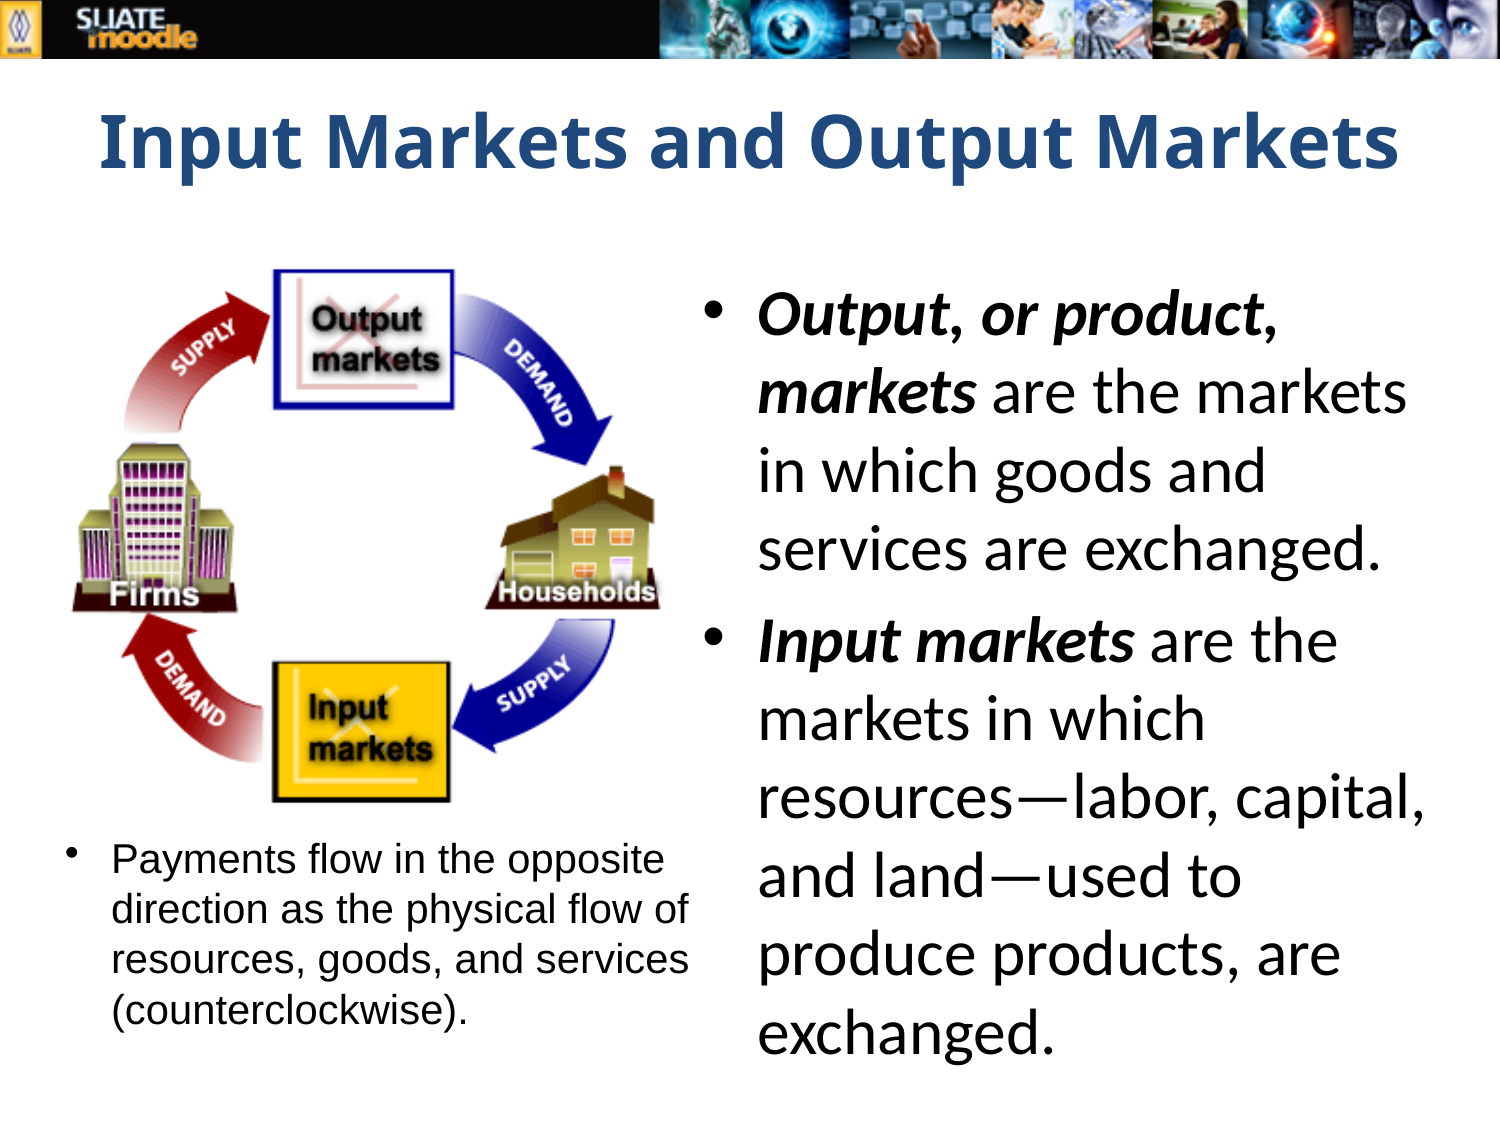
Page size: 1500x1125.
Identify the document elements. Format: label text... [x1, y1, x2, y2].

picture [62, 249, 673, 823]
title Input Markets and Output Markets [75, 45, 1425, 233]
picture [0, 0, 1500, 59]
list Output, or product, markets are the markets in which goods and services are exchanged. Input markets are the markets in which resources—labor, capital, and land—used to produce products, are exchanged. [687, 262, 1463, 1075]
text_box Payments flow in the opposite direction as the physical flow of resources, goods, and services (counterclockwise). [49, 824, 725, 1040]
